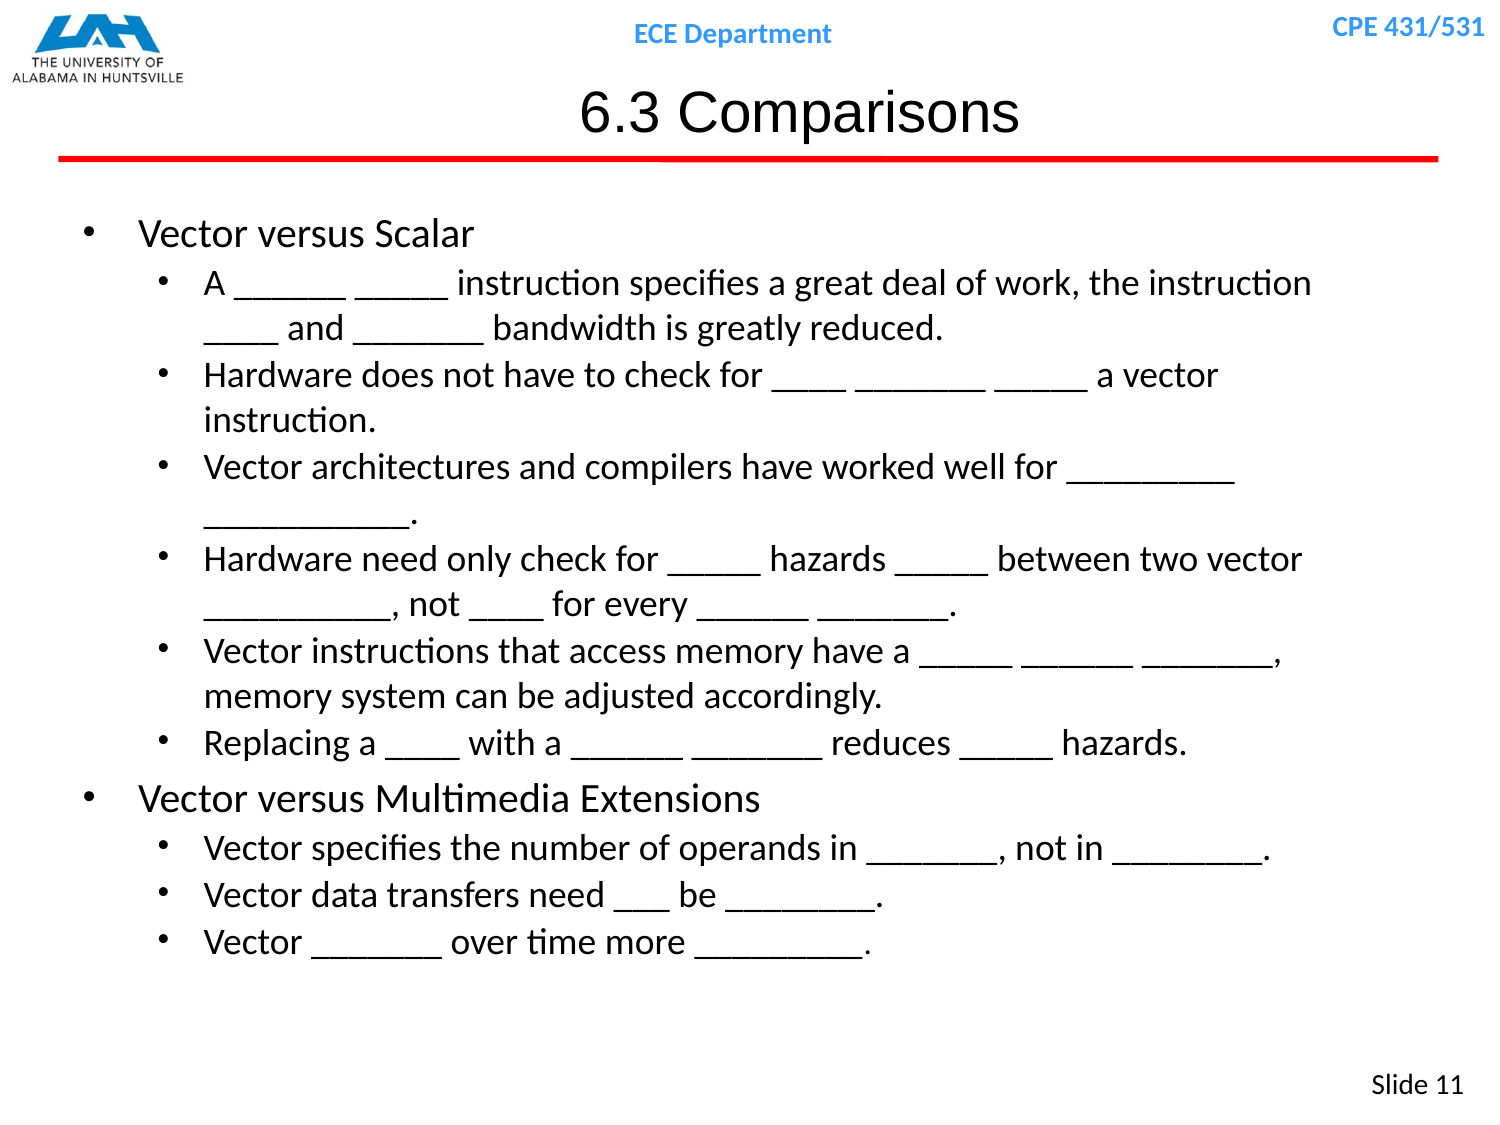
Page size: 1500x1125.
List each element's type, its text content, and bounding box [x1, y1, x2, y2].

text_box [132, 333, 1393, 384]
text_box Vector versus Scalar A ______ _____ instruction specifies a great deal of work, the instruction ____ and _______ bandwidth is greatly reduced. Hardware does not have to check for ____ _______ _____ a vector instruction. Vector architectures and compilers have worked well for _________ ___________. Hardware need only check for _____ hazards _____ between two vector __________, not ____ for every ______ _______. Vector instructions that access memory have a _____ ______ _______, memory system can be adjusted accordingly. Replacing a ____ with a ______ _______ reduces _____ hazards. Vector versus Multimedia Extensions Vector specifies the number of operands in _______, not in ________. Vector data transfers need ___ be ________. Vector _______ over time more _________. [66, 198, 1393, 304]
picture [0, 0, 194, 97]
title 6.3 Comparisons [163, 57, 1439, 161]
